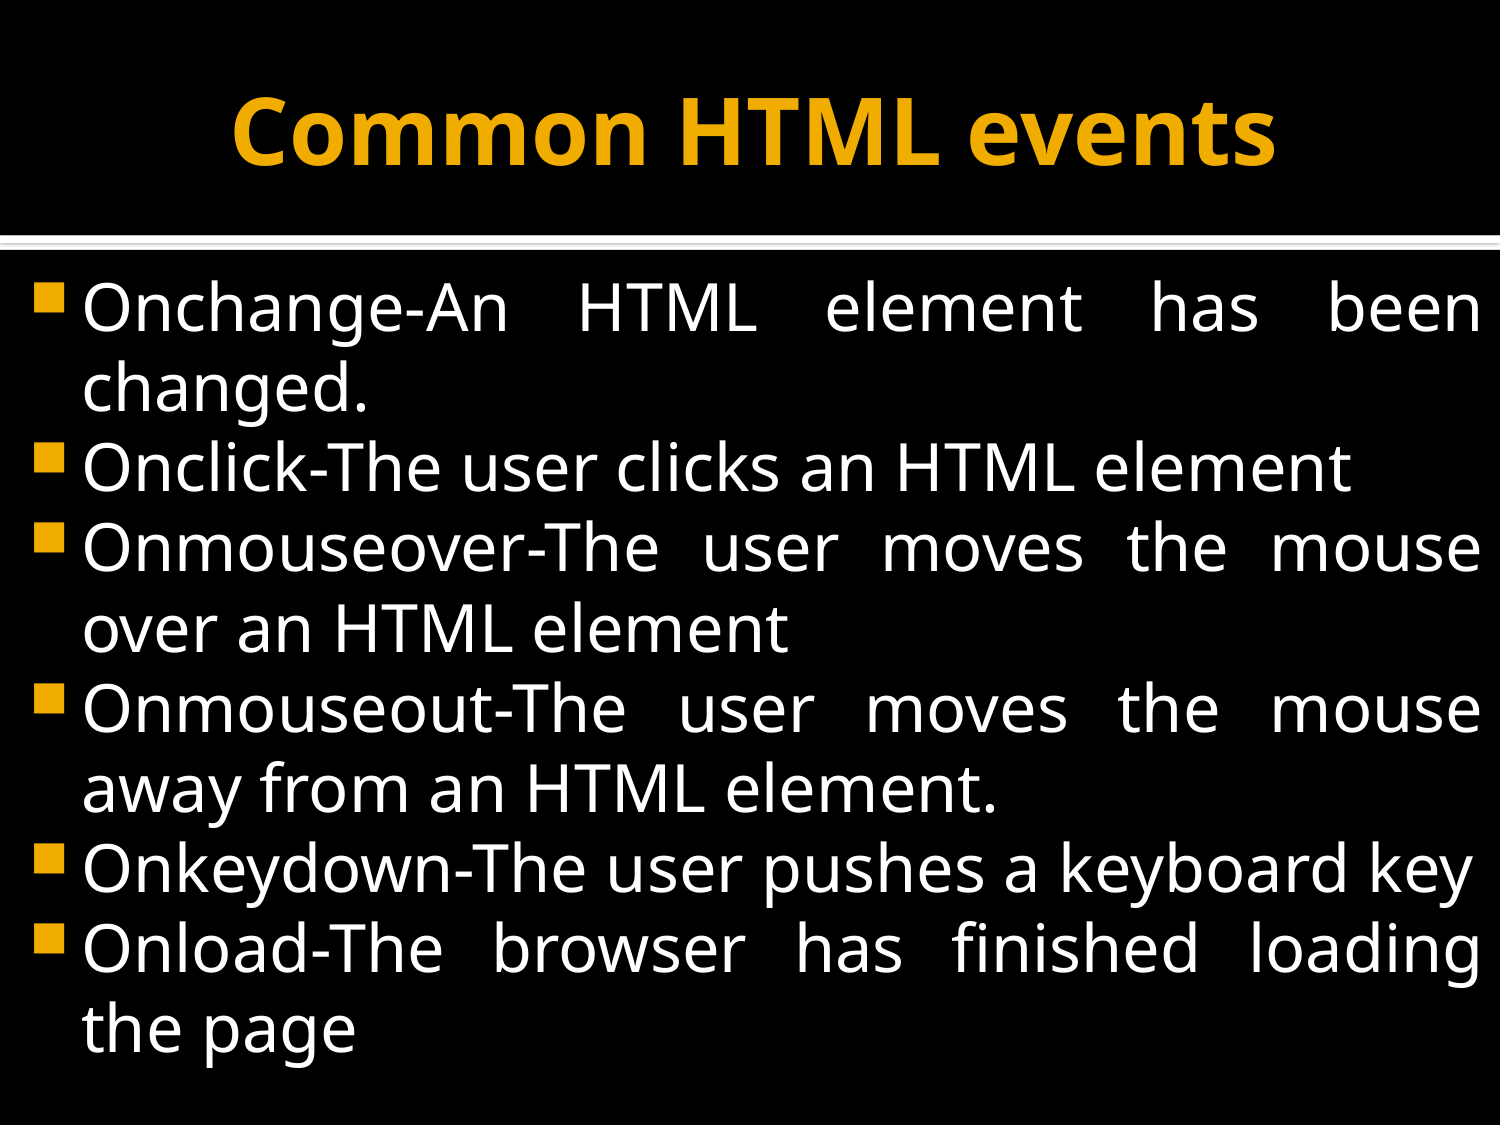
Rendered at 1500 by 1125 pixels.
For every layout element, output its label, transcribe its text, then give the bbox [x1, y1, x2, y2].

list Onchange-An HTML element has been changed. Onclick-The user clicks an HTML element Onmouseover-The user moves the mouse over an HTML element Onmouseout-The user moves the mouse away from an HTML element. Onkeydown-The user pushes a keyboard key Onload-The browser has finished loading the page [0, 249, 1500, 1125]
title Common HTML events [75, 25, 1425, 231]
